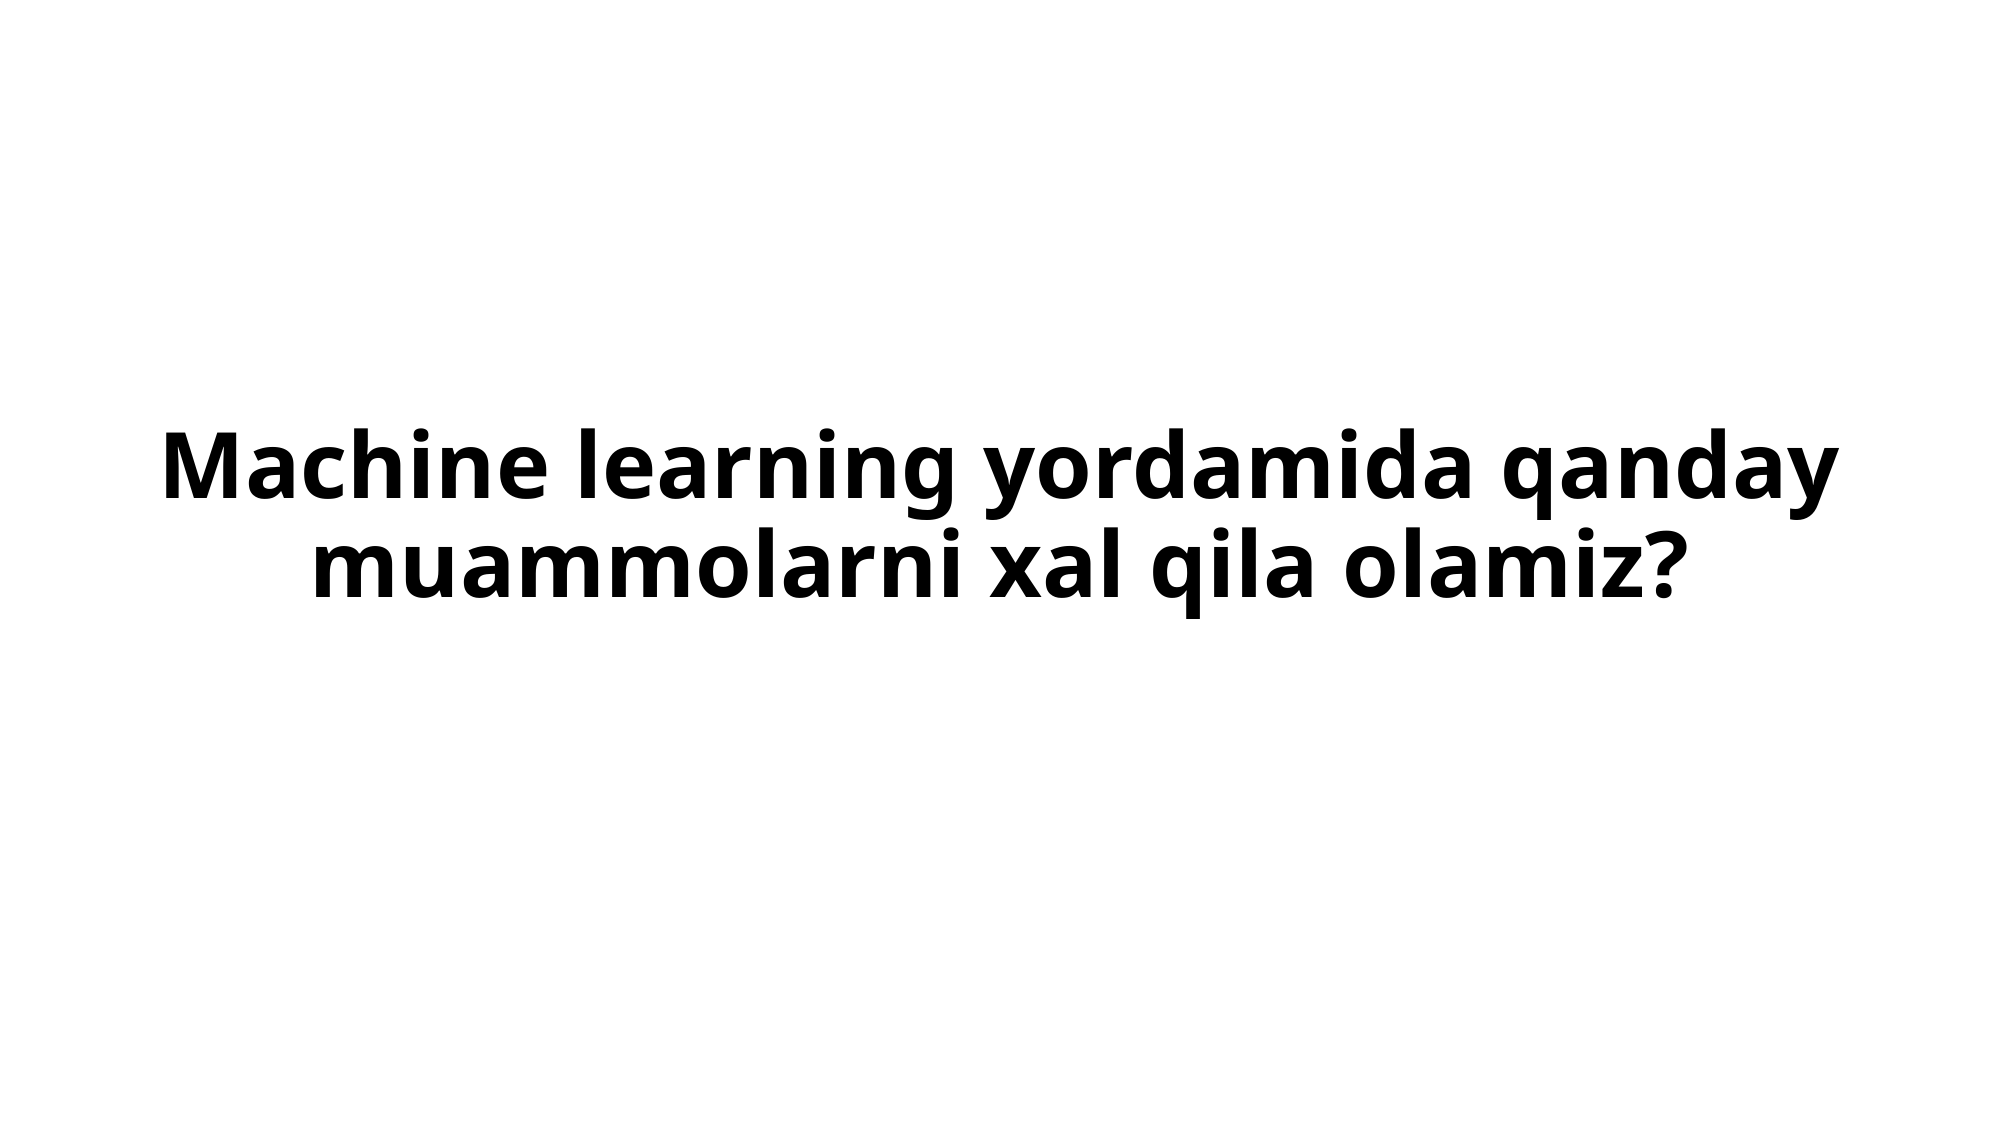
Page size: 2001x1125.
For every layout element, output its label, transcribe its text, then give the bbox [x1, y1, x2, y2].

title Machine learning yordamida qanday muammolarni xal qila olamiz? [137, 59, 1863, 1087]
